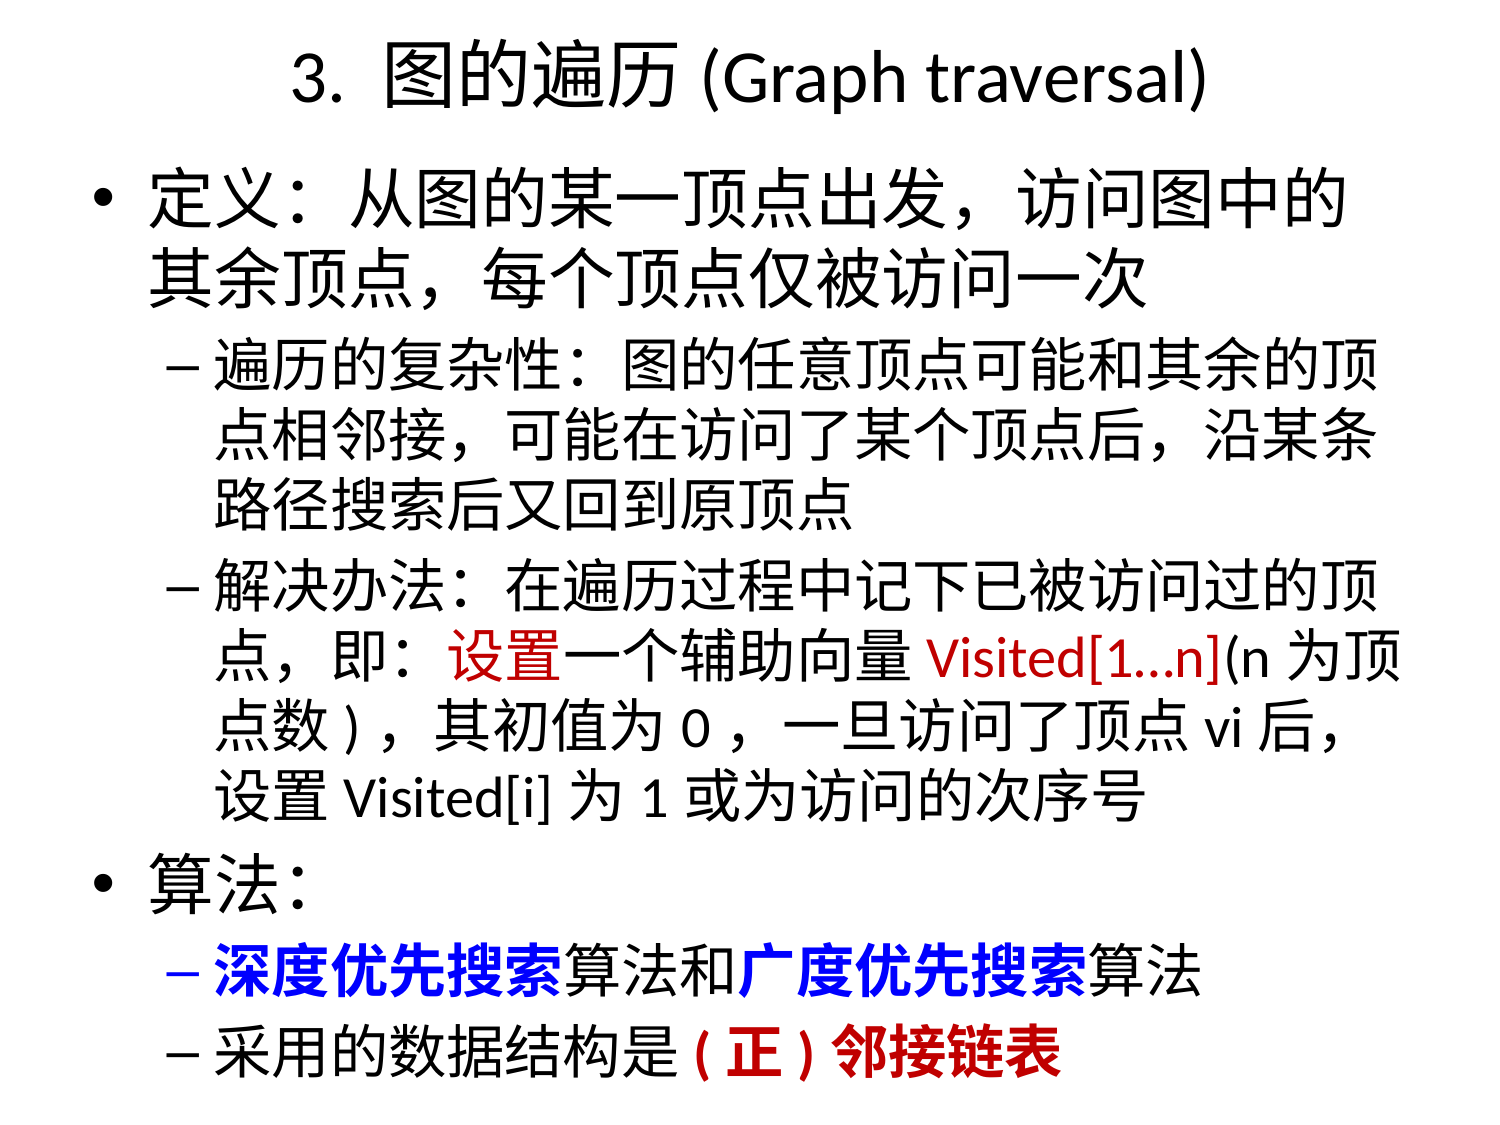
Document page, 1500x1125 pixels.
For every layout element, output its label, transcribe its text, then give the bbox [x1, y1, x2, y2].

list 定义：从图的某一顶点出发，访问图中的其余顶点，每个顶点仅被访问一次 遍历的复杂性：图的任意顶点可能和其余的顶点相邻接，可能在访问了某个顶点后，沿某条路径搜索后又回到原顶点 解决办法：在遍历过程中记下已被访问过的顶点，即：设置一个辅助向量Visited[1…n](n为顶点数)，其初值为0，一旦访问了顶点vi后，设置Visited[i]为1或为访问的次序号 算法： 深度优先搜索算法和广度优先搜索算法 采用的数据结构是(正)邻接链表 [76, 149, 1427, 1125]
title 3. 图的遍历(Graph traversal) [75, 7, 1425, 138]
